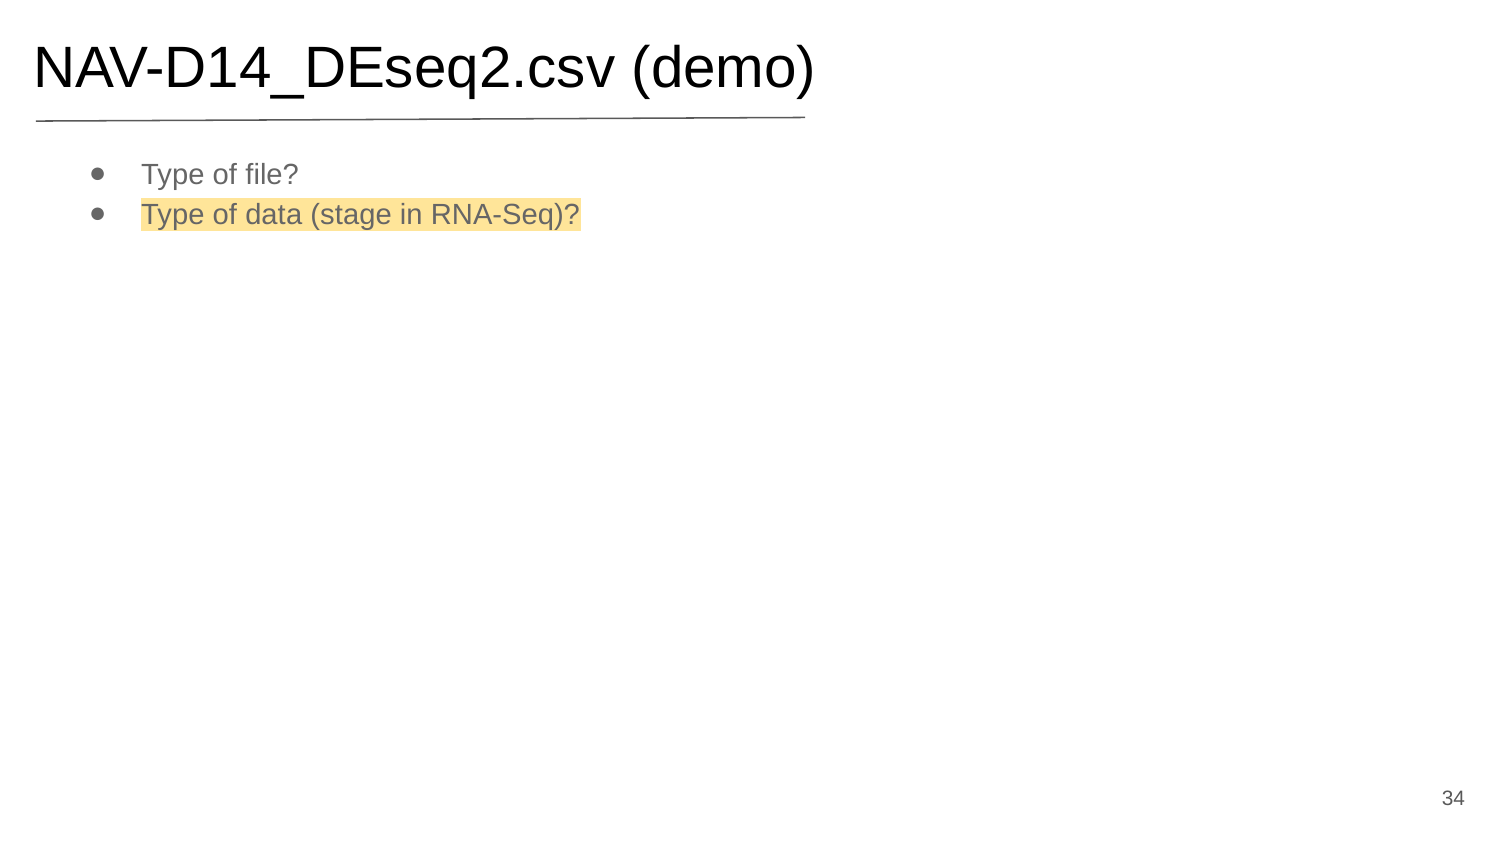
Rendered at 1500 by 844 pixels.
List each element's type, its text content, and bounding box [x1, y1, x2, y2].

list Type of file? Type of data (stage in RNA-Seq)? [51, 99, 1449, 661]
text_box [35, 117, 806, 122]
slide_number ‹#› [1389, 764, 1480, 830]
title NAV-D14_DEseq2.csv (demo) [18, 14, 1416, 109]
